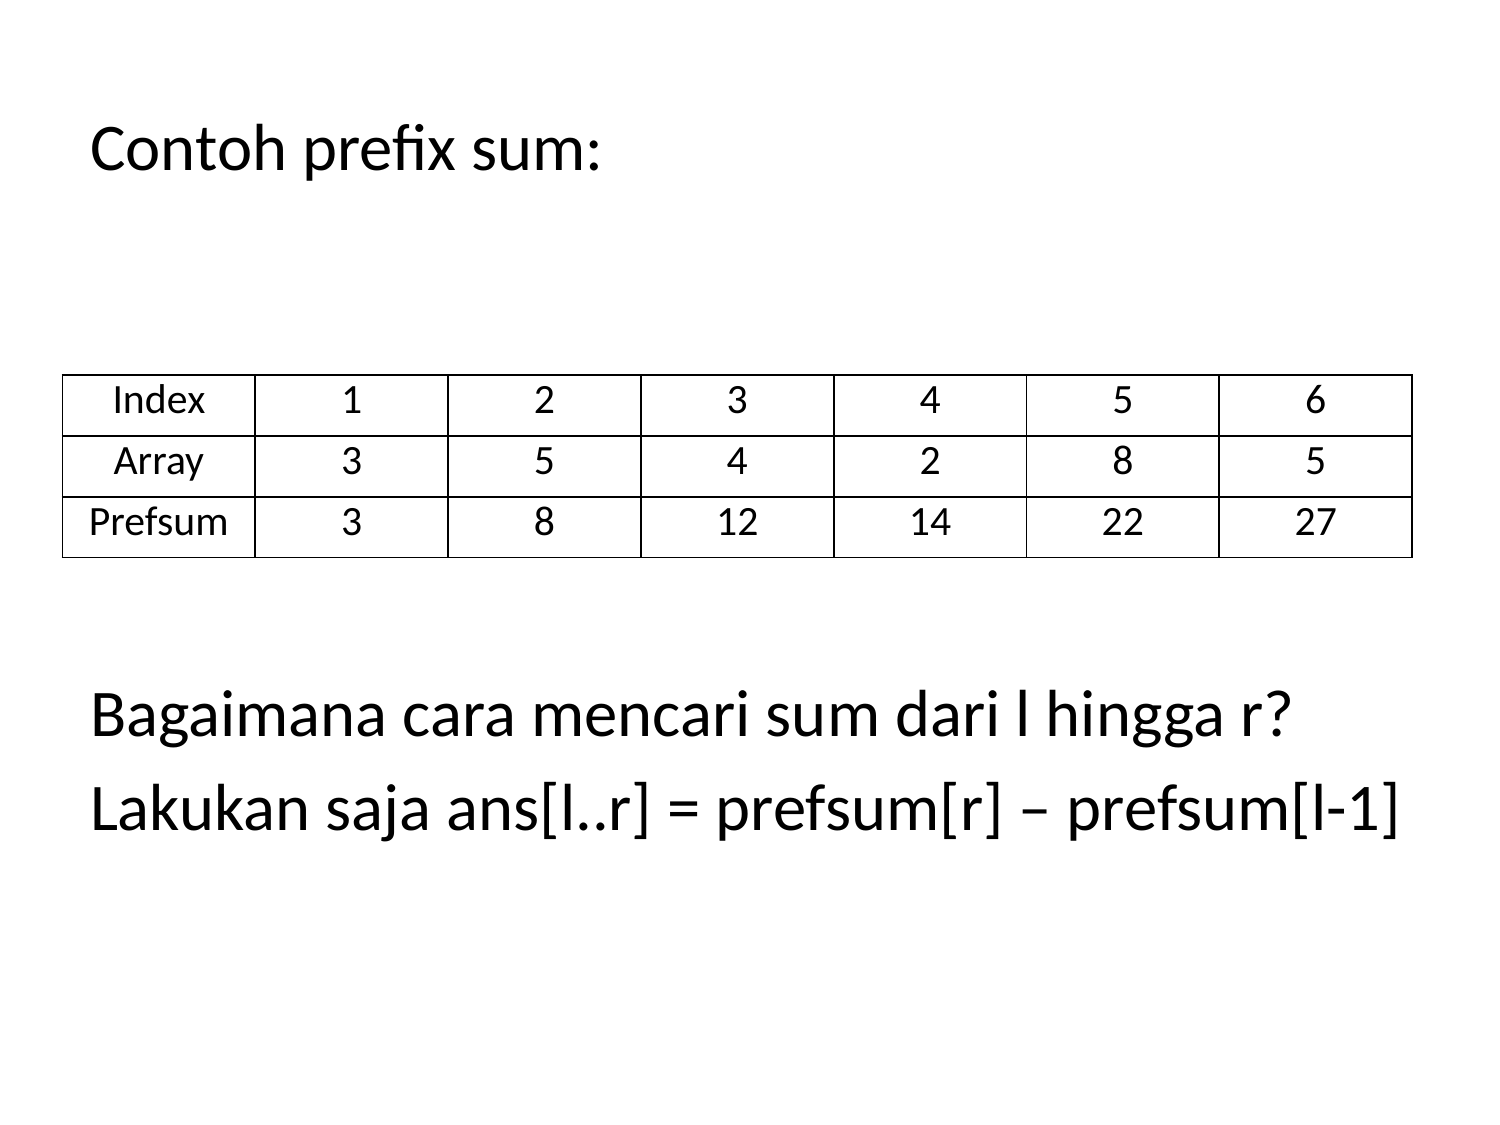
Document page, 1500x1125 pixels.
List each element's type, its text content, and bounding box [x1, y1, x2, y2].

text_box Contoh prefix sum: [74, 112, 1425, 284]
table_cell Array [63, 437, 254, 496]
table_cell 3 [256, 437, 447, 496]
table_header 5 [1027, 376, 1218, 435]
table_cell 12 [642, 498, 833, 557]
table_header 4 [835, 376, 1026, 435]
table_cell 14 [835, 498, 1026, 557]
table_cell 27 [1220, 498, 1411, 557]
table_cell 8 [1027, 437, 1218, 496]
table_header 2 [449, 376, 640, 435]
table_header 6 [1220, 376, 1411, 435]
table_cell 22 [1027, 498, 1218, 557]
table_header Index [63, 376, 254, 435]
table_header 1 [256, 376, 447, 435]
list Bagaimana cara mencari sum dari l hingga r? Lakukan saja ans[l..r] = prefsum[r] – prefsum[l-1] [75, 662, 1425, 1005]
table_cell 3 [256, 498, 447, 557]
table_cell 5 [1220, 437, 1411, 496]
table_header 3 [642, 376, 833, 435]
table_cell 5 [449, 437, 640, 496]
table_cell Prefsum [63, 498, 254, 557]
table_cell 2 [835, 437, 1026, 496]
table_cell 4 [642, 437, 833, 496]
table_cell 8 [449, 498, 640, 557]
